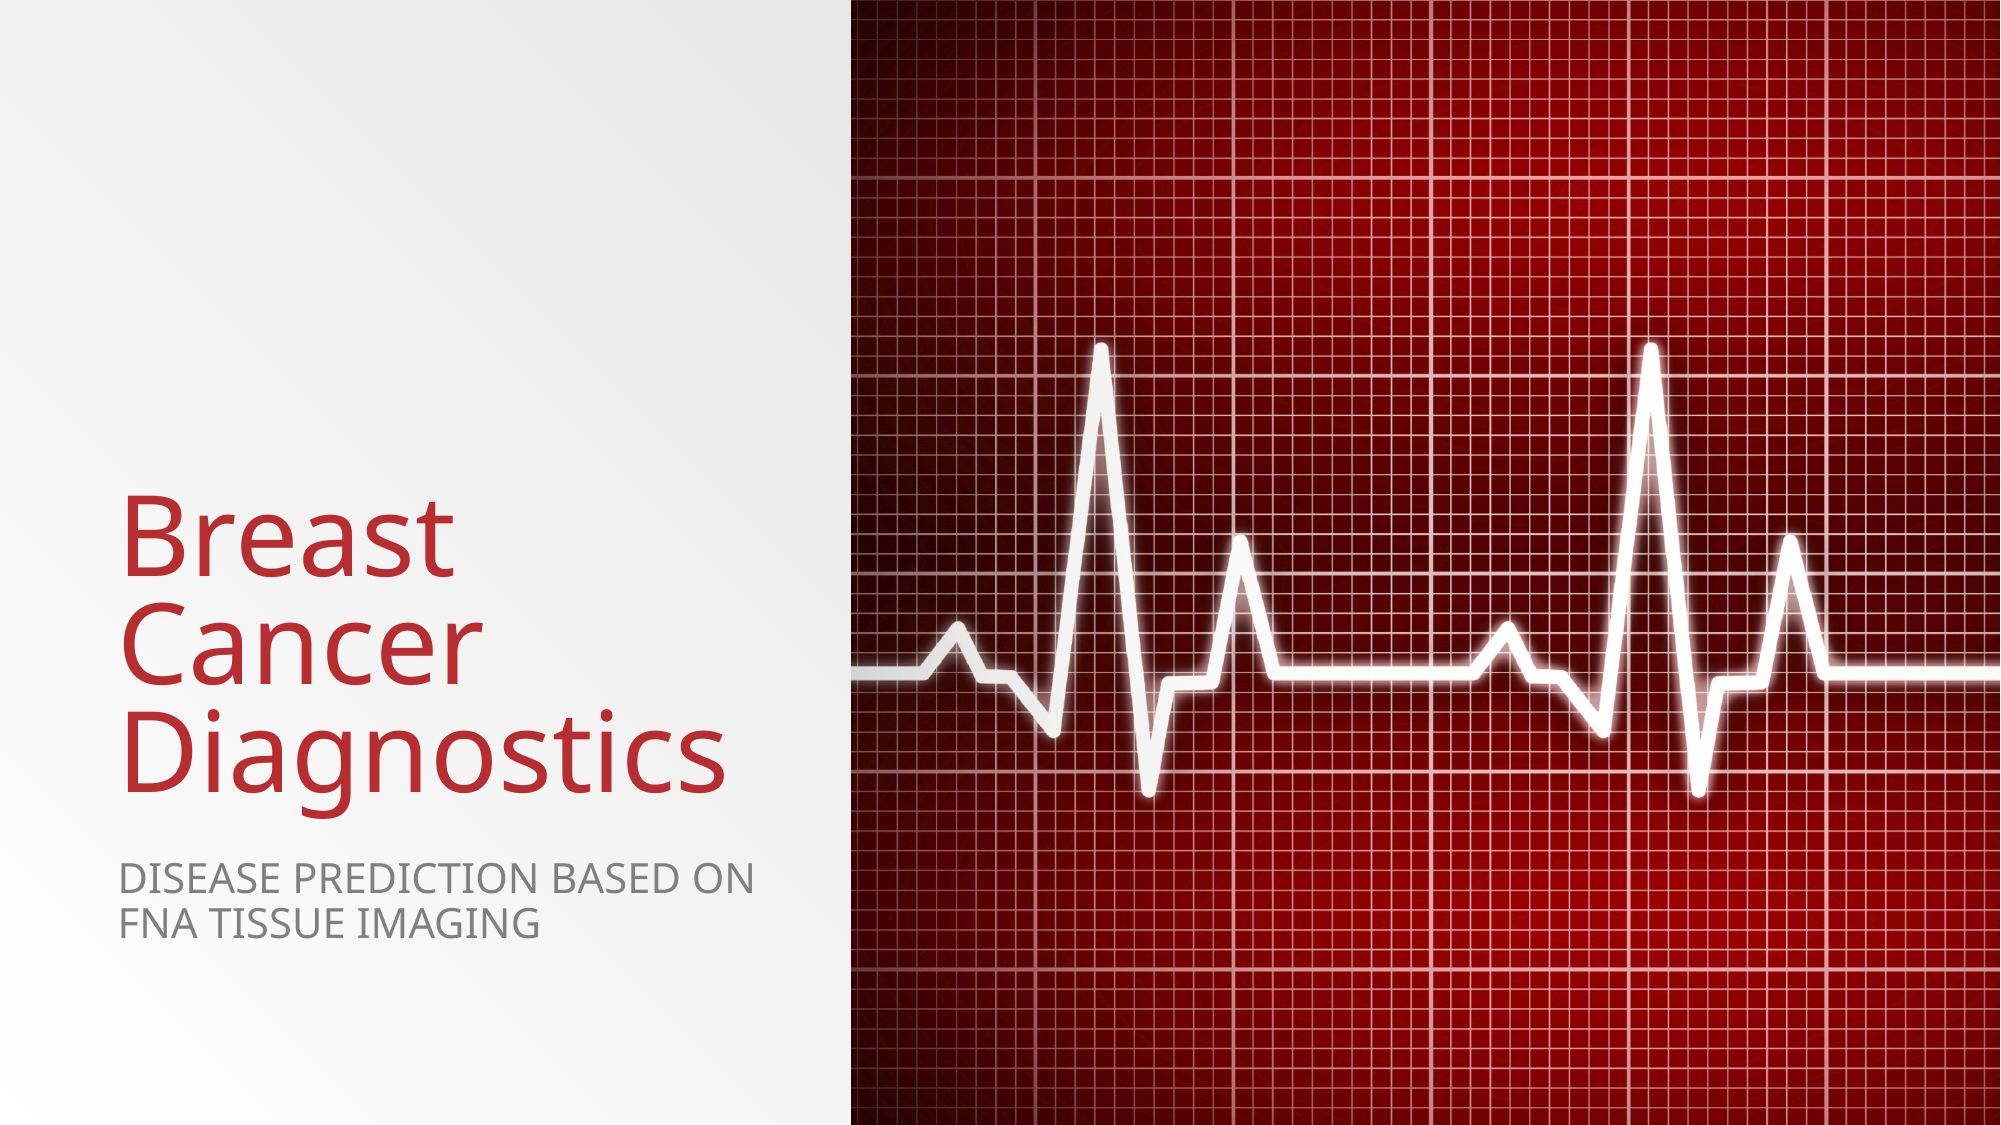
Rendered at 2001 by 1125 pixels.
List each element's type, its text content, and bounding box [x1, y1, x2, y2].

subtitle Disease Prediction Based on FNA Tissue imaging [102, 849, 775, 963]
title Breast Cancer Diagnostics [102, 299, 775, 822]
picture [851, 0, 2000, 1125]
